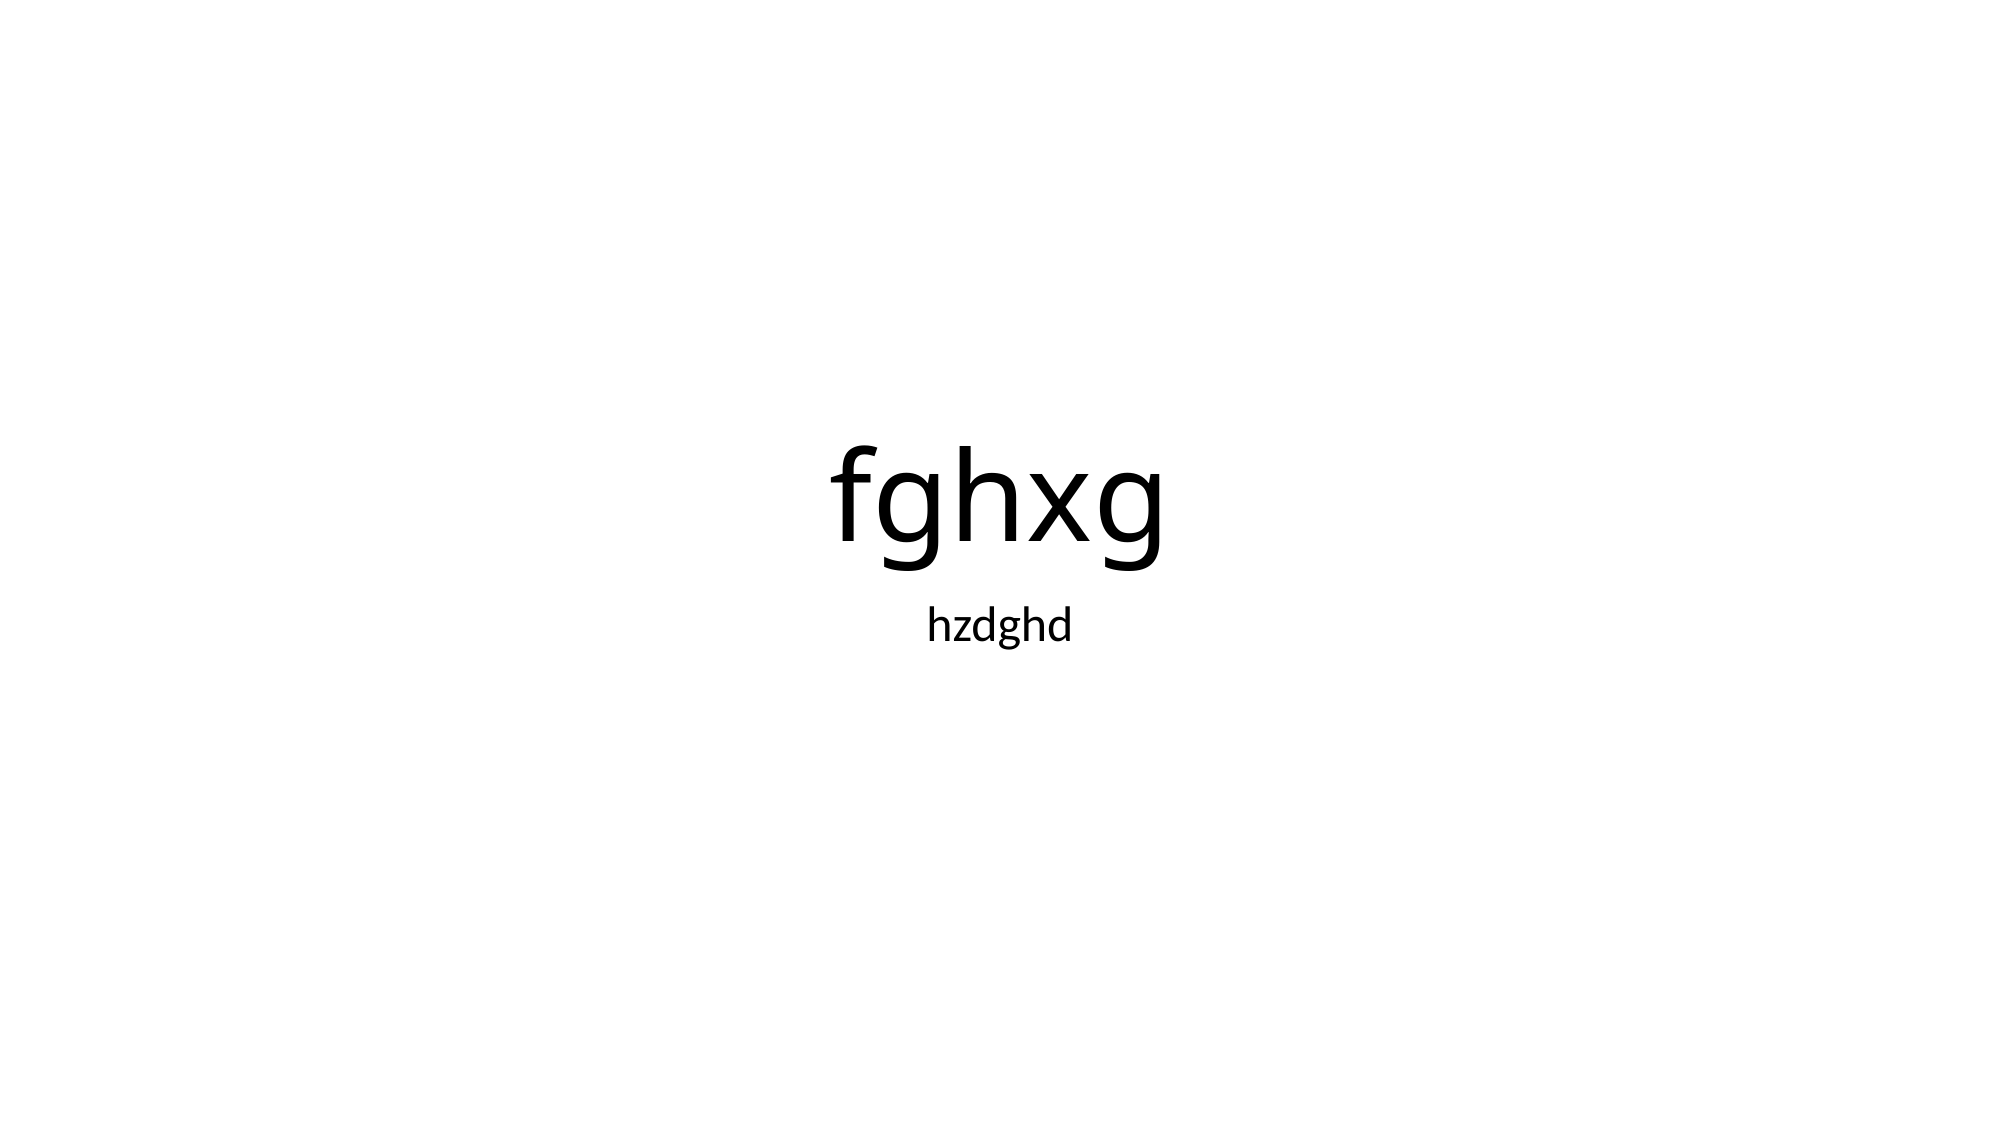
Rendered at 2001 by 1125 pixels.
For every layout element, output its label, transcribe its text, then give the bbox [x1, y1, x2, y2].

title fghxg [249, 184, 1750, 576]
subtitle hzdghd [249, 590, 1750, 863]
